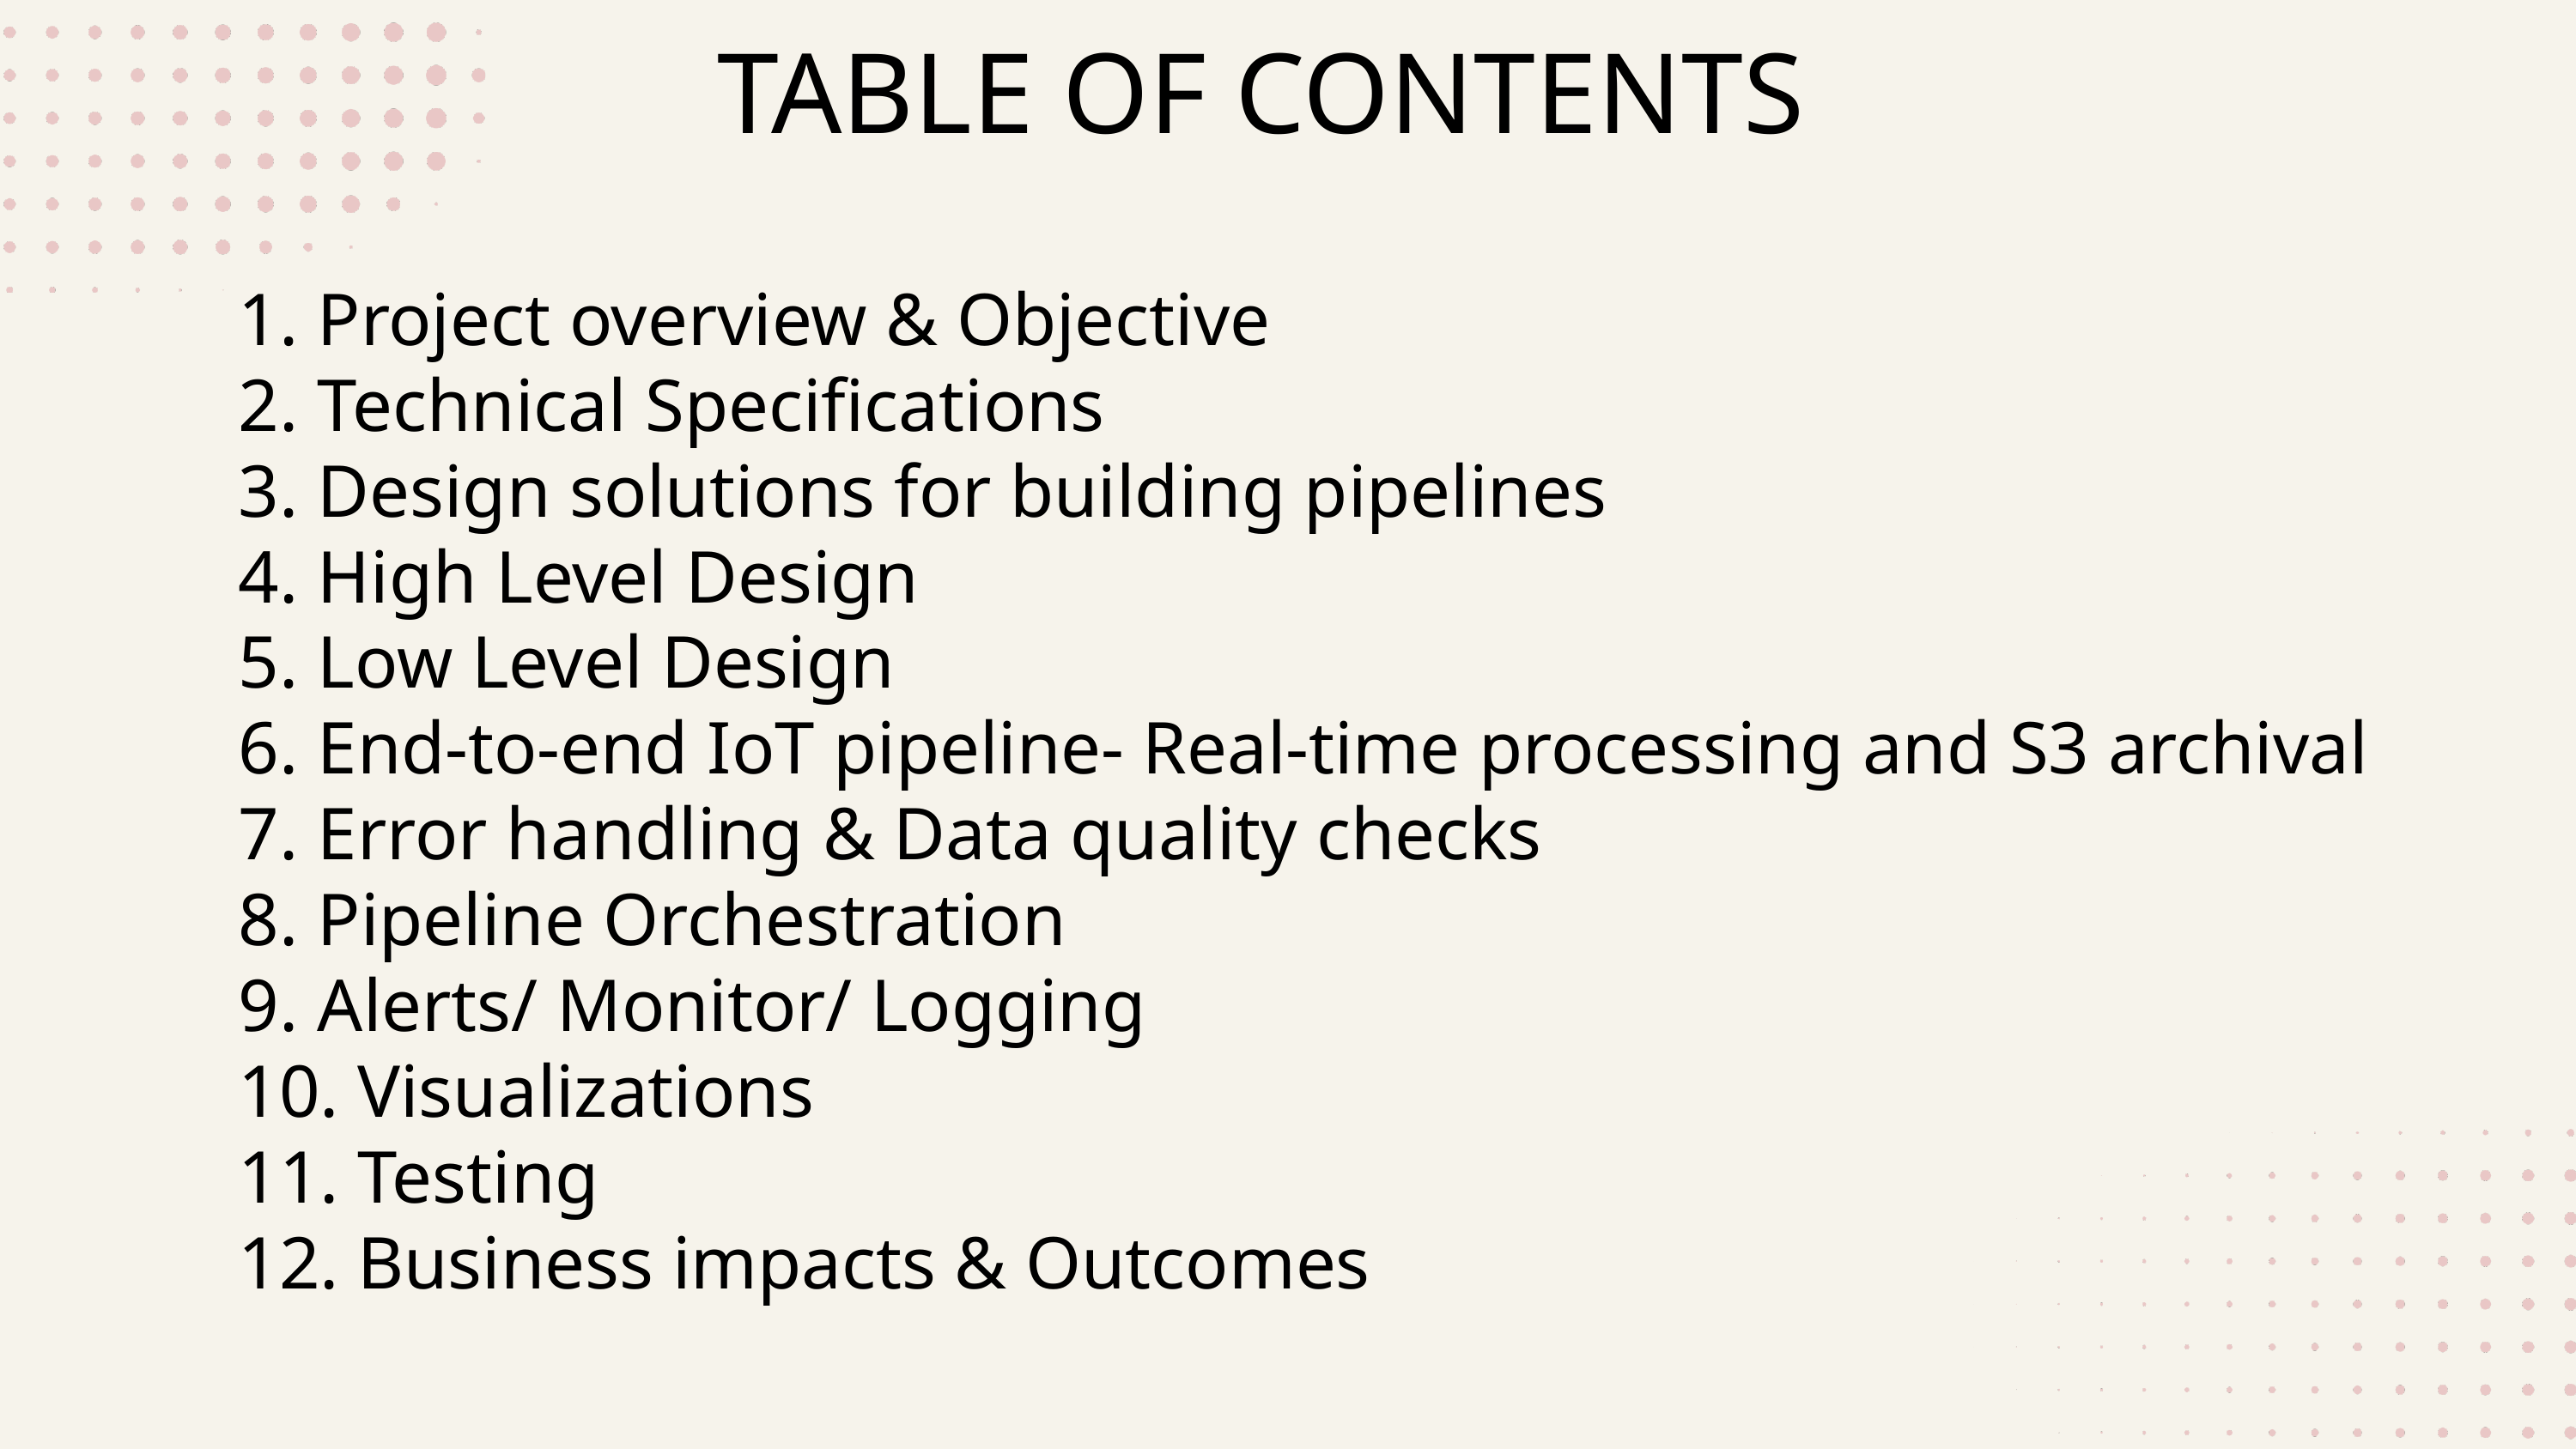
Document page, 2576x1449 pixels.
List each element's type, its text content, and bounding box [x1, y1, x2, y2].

text_box TABLE OF CONTENTS [486, 41, 2190, 156]
text_box [1973, 1129, 2576, 1449]
text_box Project overview & Objective Technical Specifications Design solutions for building pipelines High Level Design Low Level Design End-to-end IoT pipeline- Real-time processing and S3 archival Error handling & Data quality checks Pipeline Orchestration Alerts/ Monitor/ Logging Visualizations Testing Business impacts & Outcomes [177, 273, 2507, 1304]
text_box [0, 0, 486, 293]
